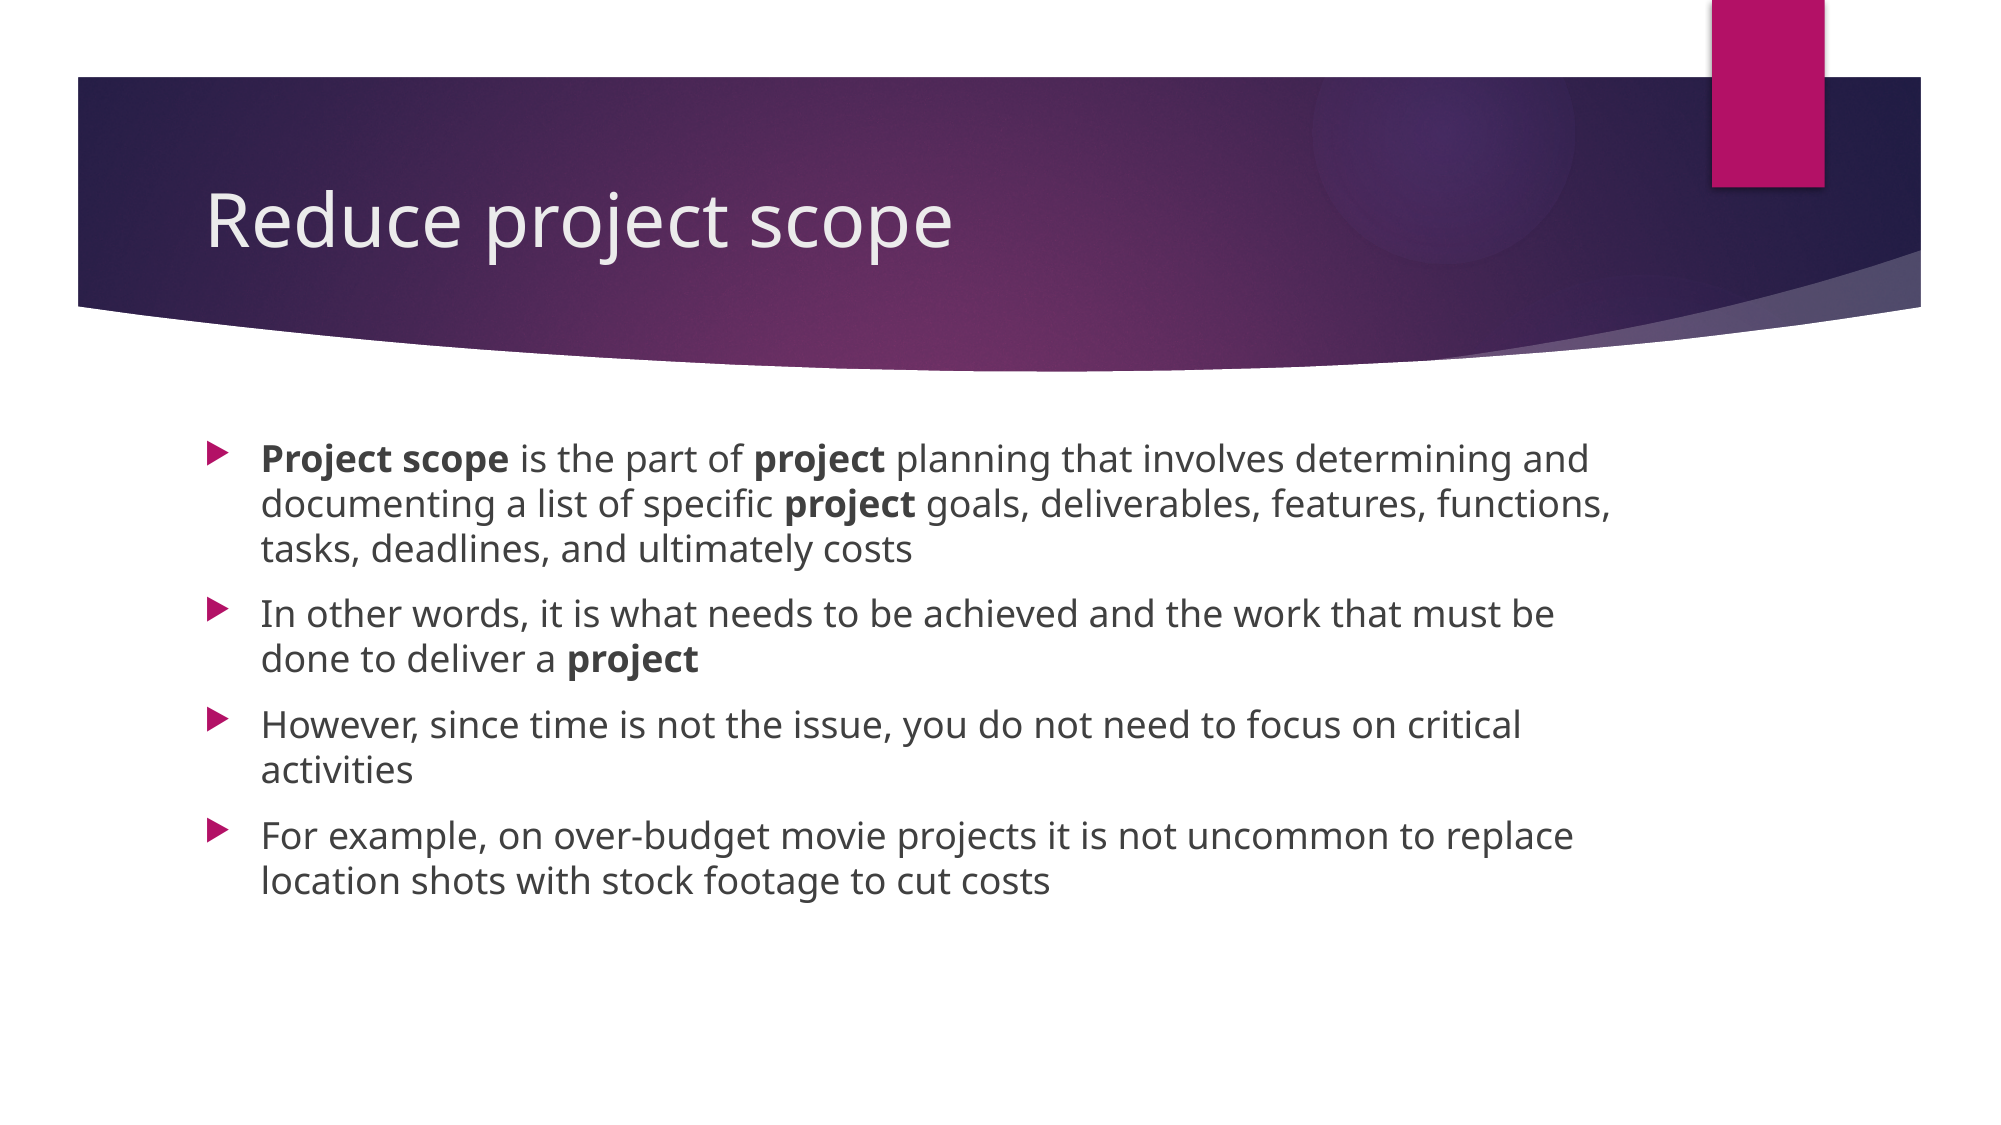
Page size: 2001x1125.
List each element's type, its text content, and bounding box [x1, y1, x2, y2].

title Reduce project scope [189, 159, 1627, 276]
list Project scope is the part of project planning that involves determining and documenting a list of specific project goals, deliverables, features, functions, tasks, deadlines, and ultimately costs In other words, it is what needs to be achieved and the work that must be done to deliver a project However, since time is not the issue, you do not need to focus on critical activities For example, on over-budget movie projects it is not uncommon to replace location shots with stock footage to cut costs [189, 427, 1638, 988]
